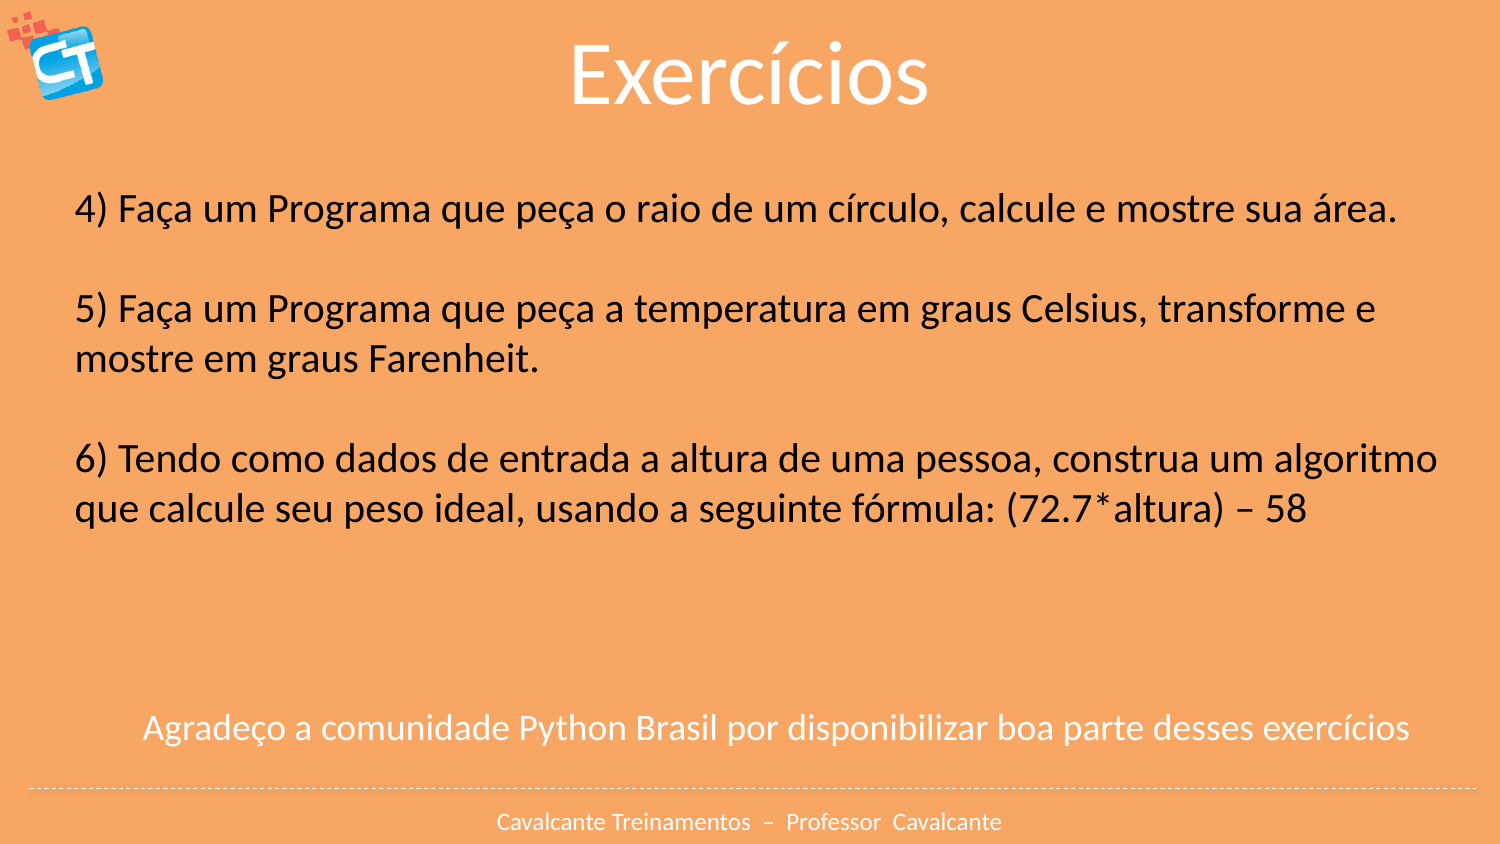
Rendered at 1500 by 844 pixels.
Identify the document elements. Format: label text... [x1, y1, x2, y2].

title Exercícios [75, 0, 1425, 139]
picture [7, 11, 75, 100]
text_box Agradeço a comunidade Python Brasil por disponibilizar boa parte desses exercícios [127, 695, 1427, 756]
picture [57, 95, 75, 100]
text_box 4) Faça um Programa que peça o raio de um círculo, calcule e mostre sua área. 5) Faça um Programa que peça a temperatura em graus Celsius, transforme e mostre em graus Farenheit. 6) Tendo como dados de entrada a altura de uma pessoa, construa um algoritmo que calcule seu peso ideal, usando a seguinte fórmula: (72.7*altura) – 58 [59, 173, 1495, 589]
